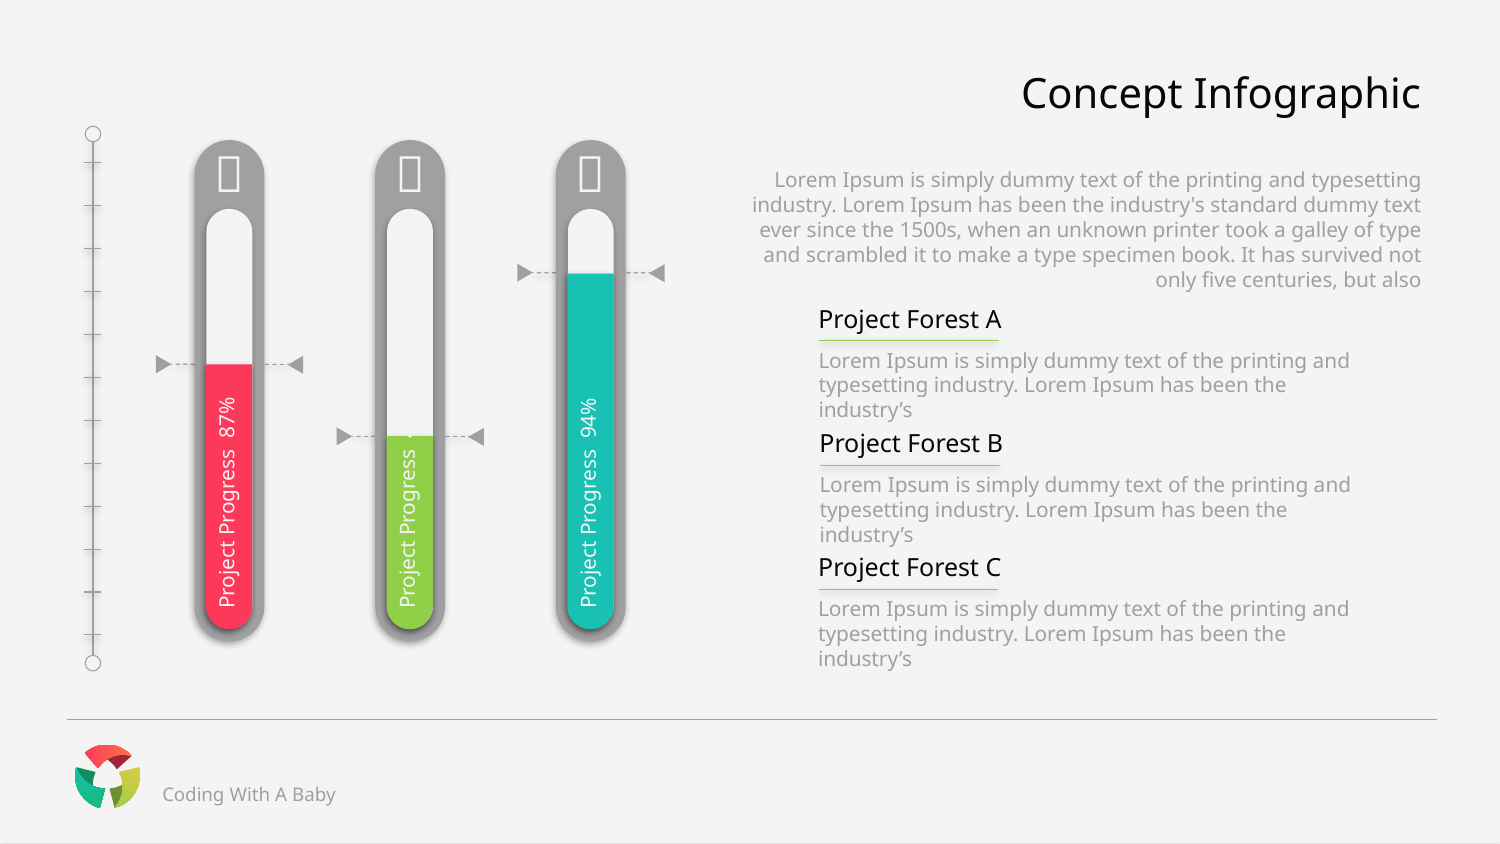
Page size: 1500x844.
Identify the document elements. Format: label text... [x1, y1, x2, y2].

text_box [155, 122, 304, 642]
title Concept Infographic [908, 46, 1436, 125]
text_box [803, 285, 1373, 406]
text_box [516, 122, 665, 642]
text_box Lorem Ipsum is simply dummy text of the printing and typesetting industry. Lorem Ipsum has been the industry's standard dummy text ever since the 1500s, when an unknown printer took a galley of type and scrambled it to make a type specimen book. It has survived not only five centuries, but also [706, 159, 1437, 300]
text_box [83, 125, 102, 672]
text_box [804, 409, 1374, 530]
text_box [336, 122, 484, 642]
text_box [802, 533, 1373, 655]
